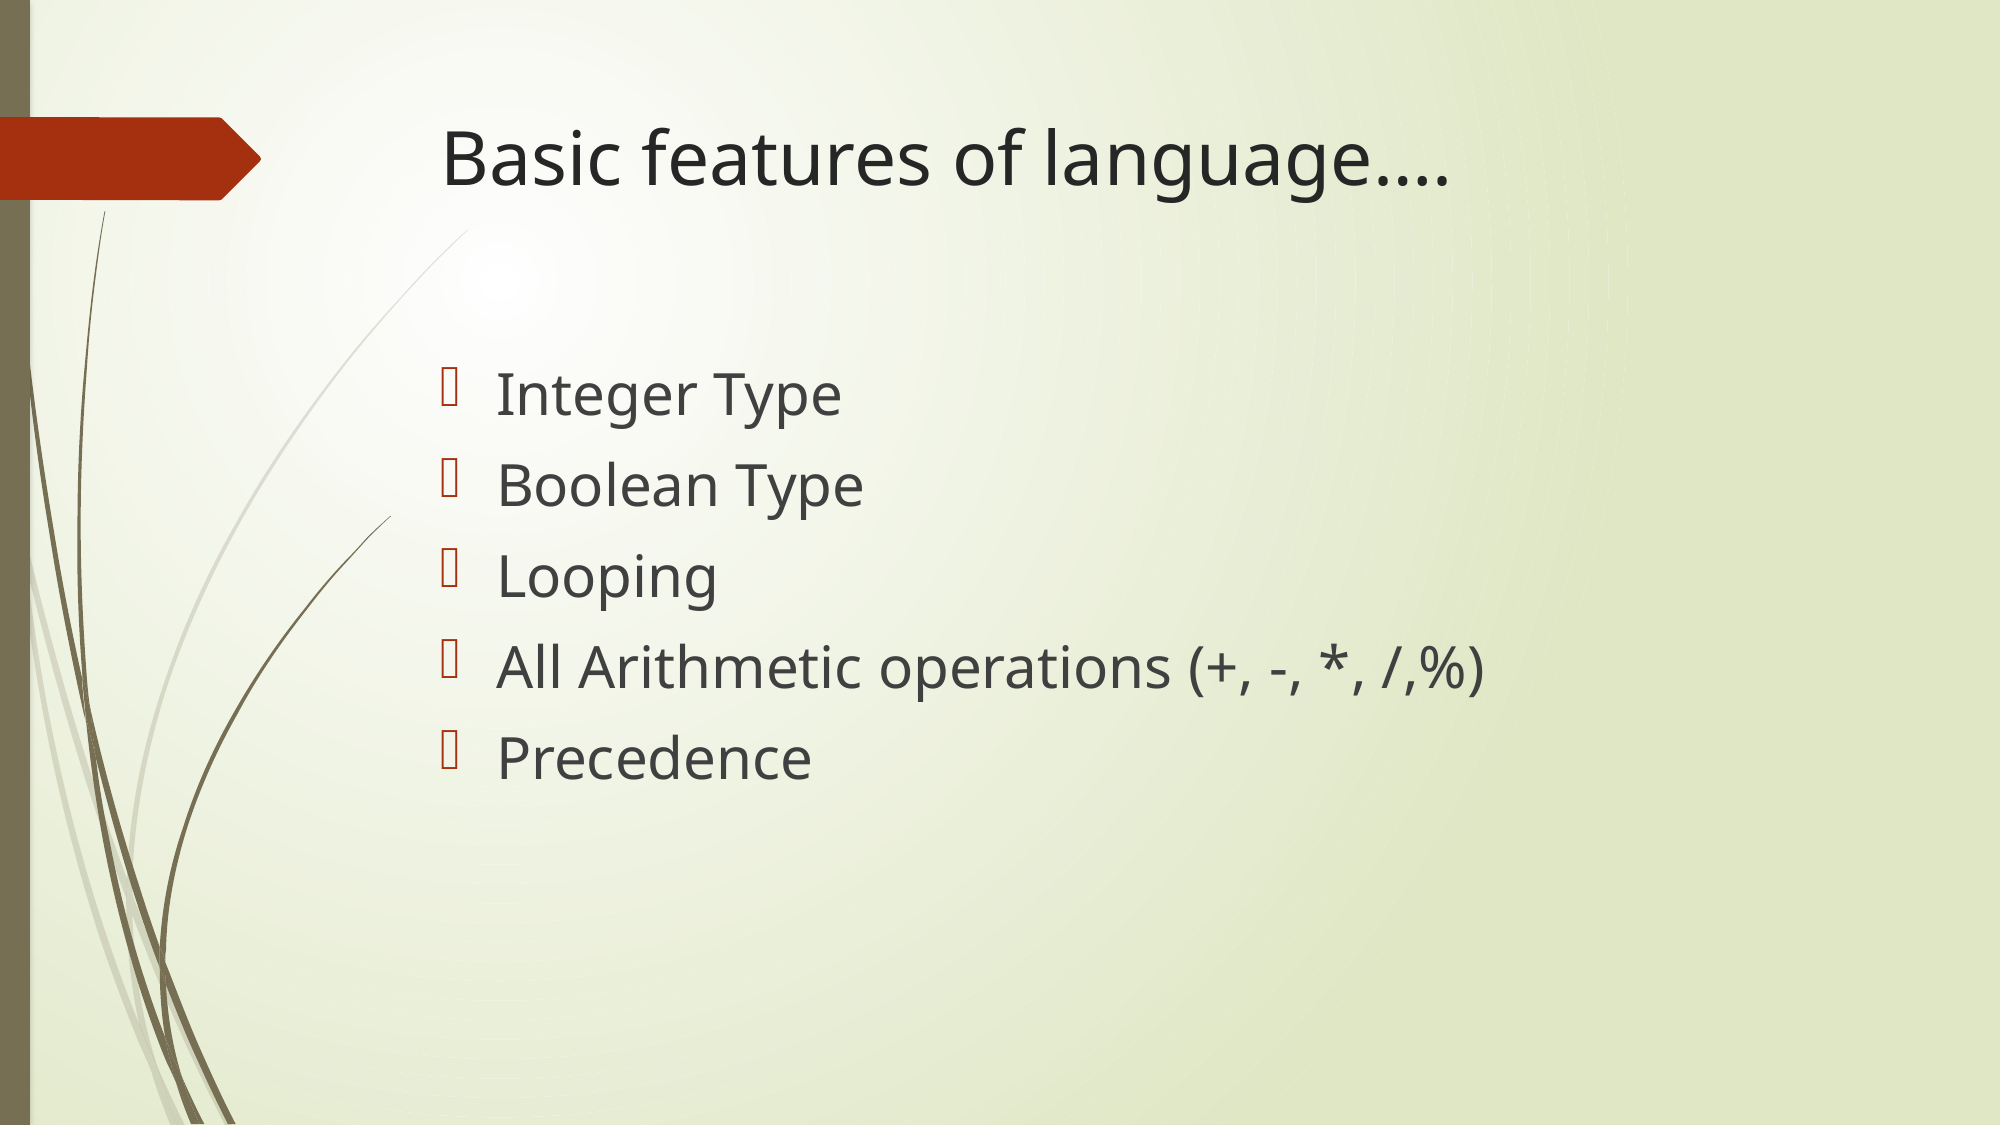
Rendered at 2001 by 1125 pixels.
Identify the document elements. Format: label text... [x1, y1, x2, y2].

list Integer Type Boolean Type Looping All Arithmetic operations (+, -, *, /,%) Precedence [424, 350, 1888, 970]
title Basic features of language…. [425, 102, 1888, 313]
